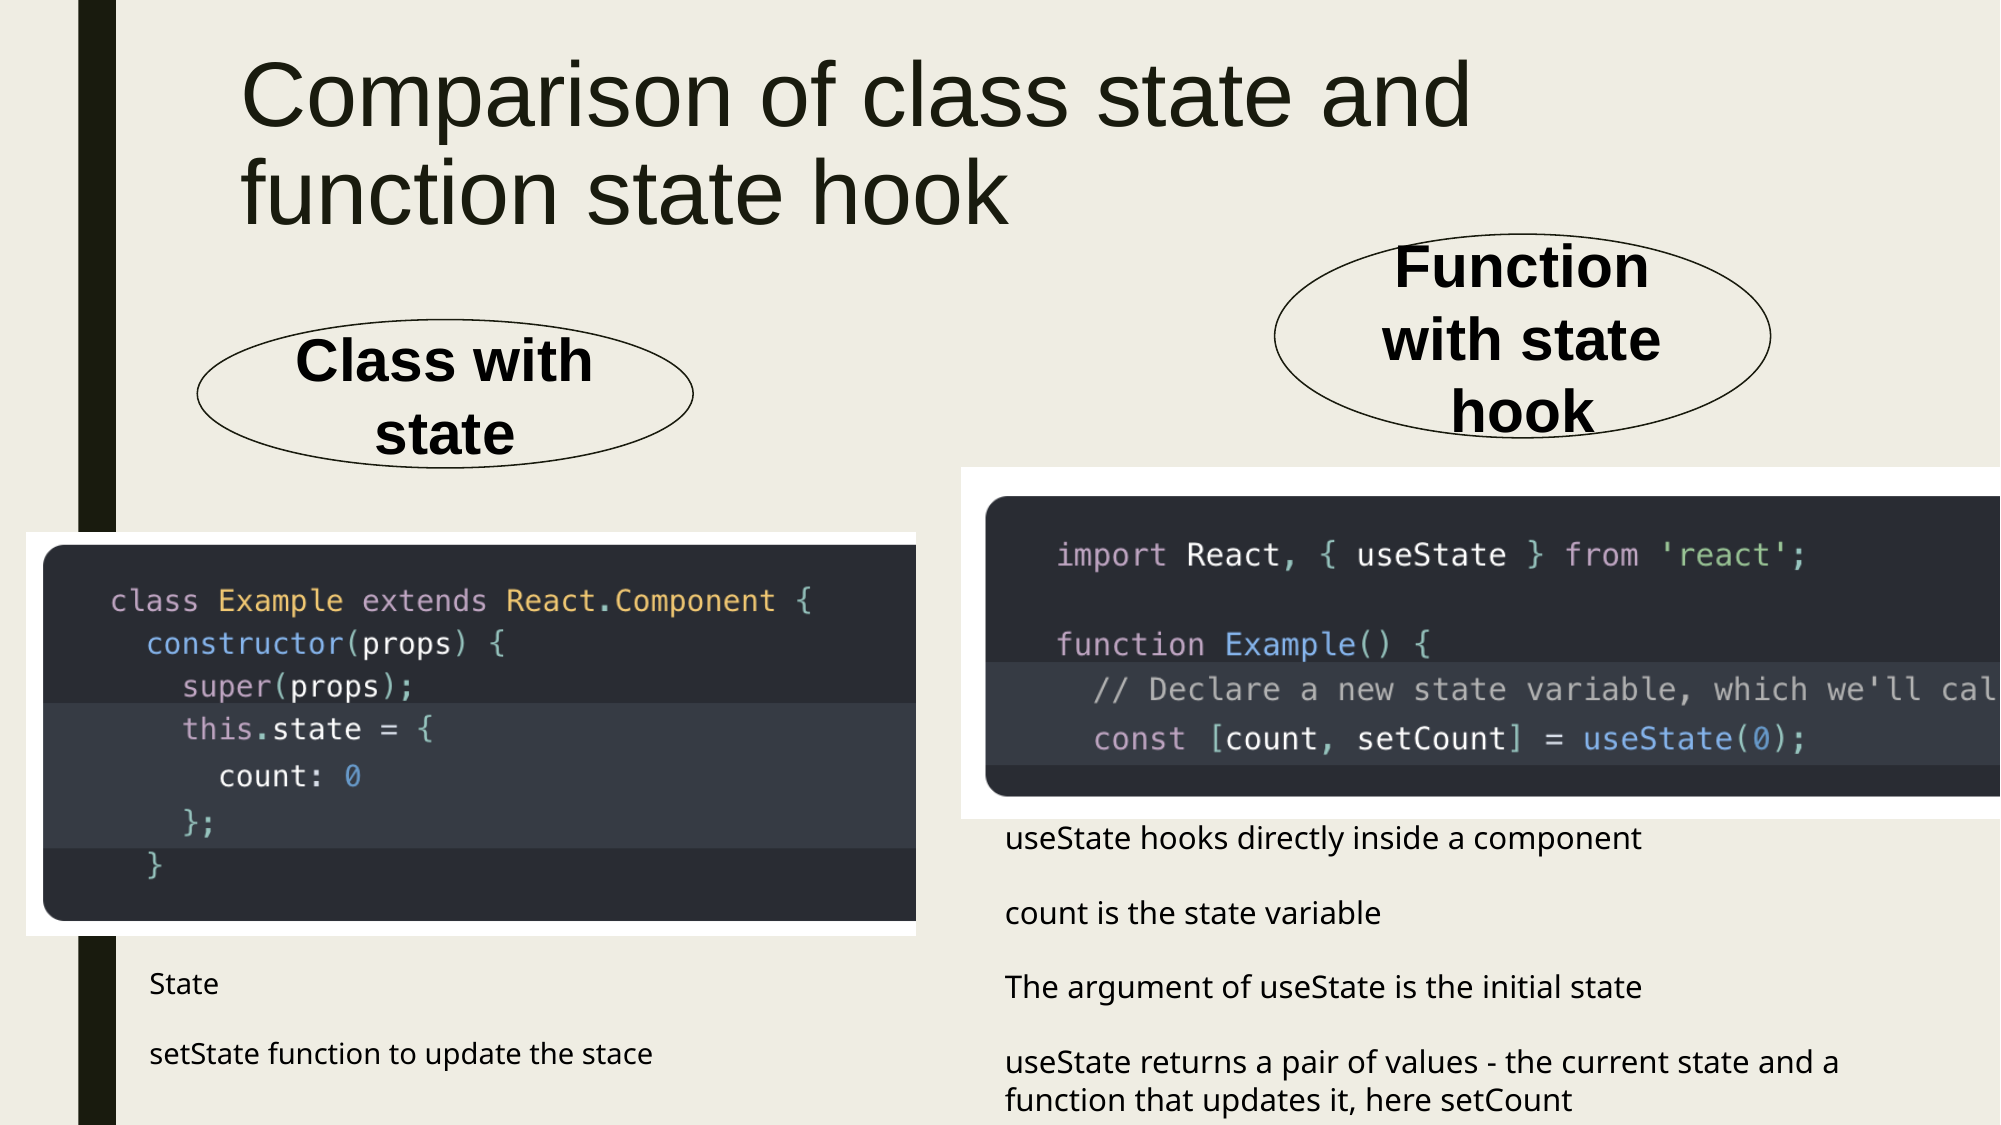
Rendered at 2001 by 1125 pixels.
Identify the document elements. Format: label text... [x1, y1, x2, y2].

text_box State setState function to update the stace [134, 950, 888, 1086]
title Comparison of class state and function state hook [225, 40, 1800, 285]
picture [961, 467, 2000, 819]
picture [26, 531, 916, 937]
text_box Function with state hook [1274, 234, 1771, 438]
text_box Class with state [197, 319, 694, 468]
text_box useState hooks directly inside a component count is the state variable The argument of useState is the initial state useState returns a pair of values - the current state and a function that updates it, here setCount [989, 827, 1971, 1125]
